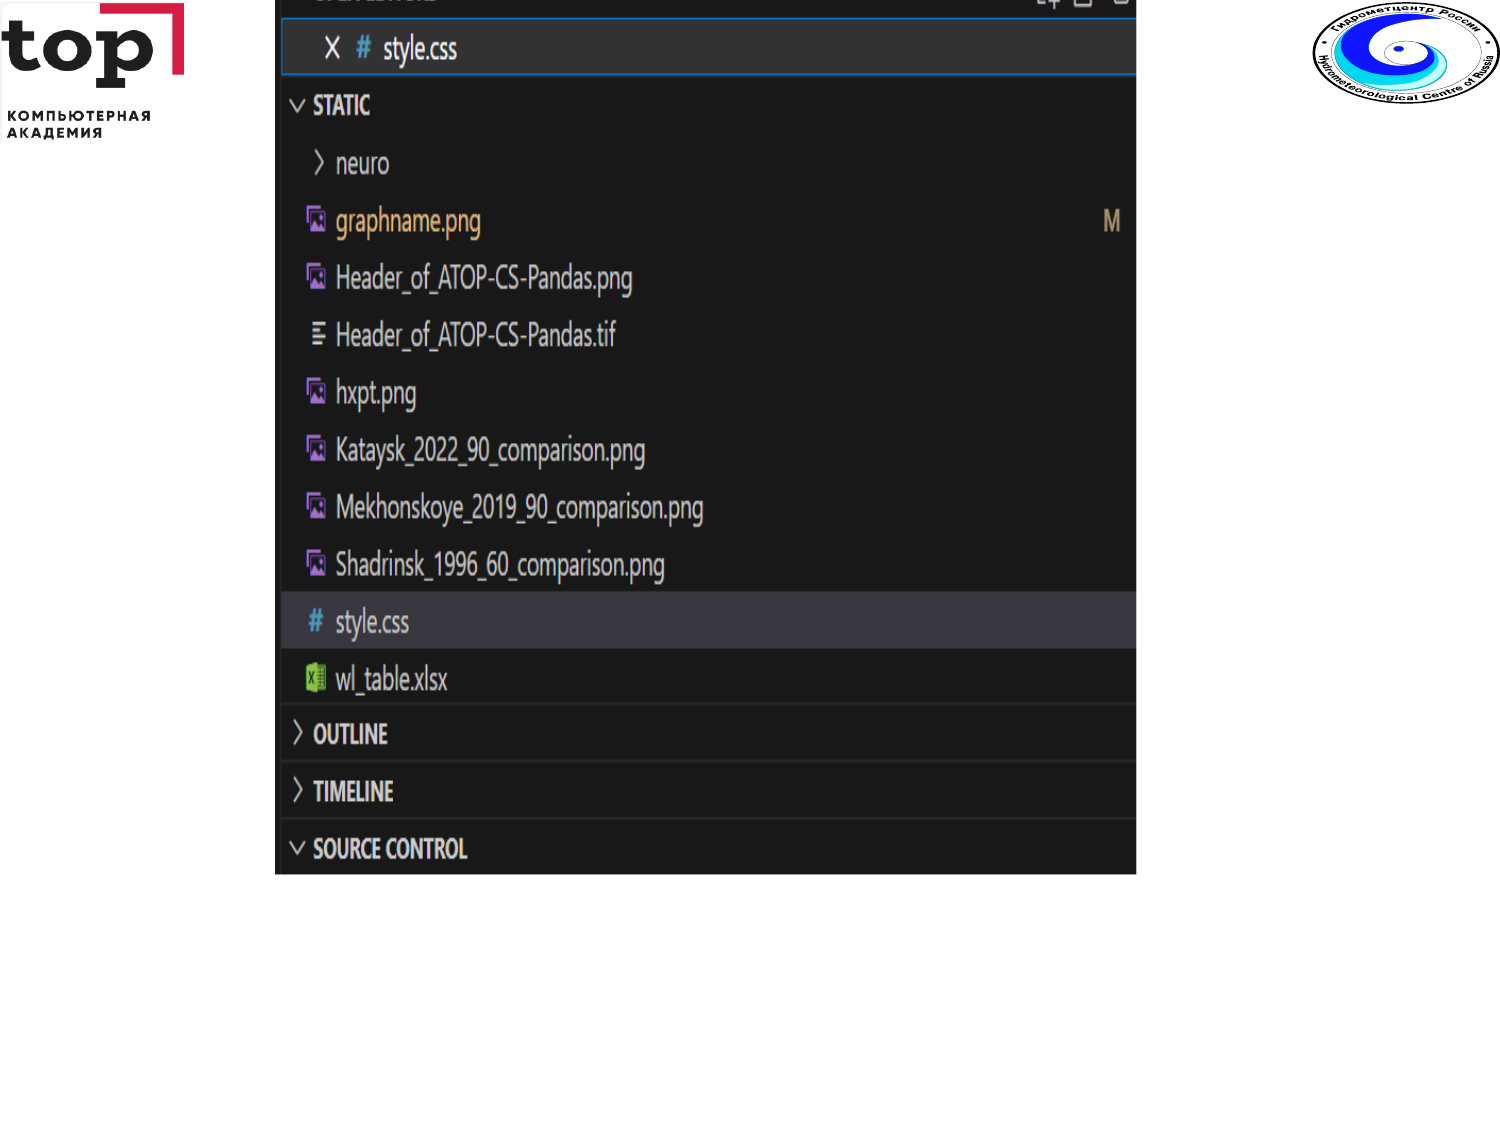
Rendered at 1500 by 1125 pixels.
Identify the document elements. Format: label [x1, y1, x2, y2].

picture [0, 2, 189, 145]
picture [275, 0, 1500, 1125]
